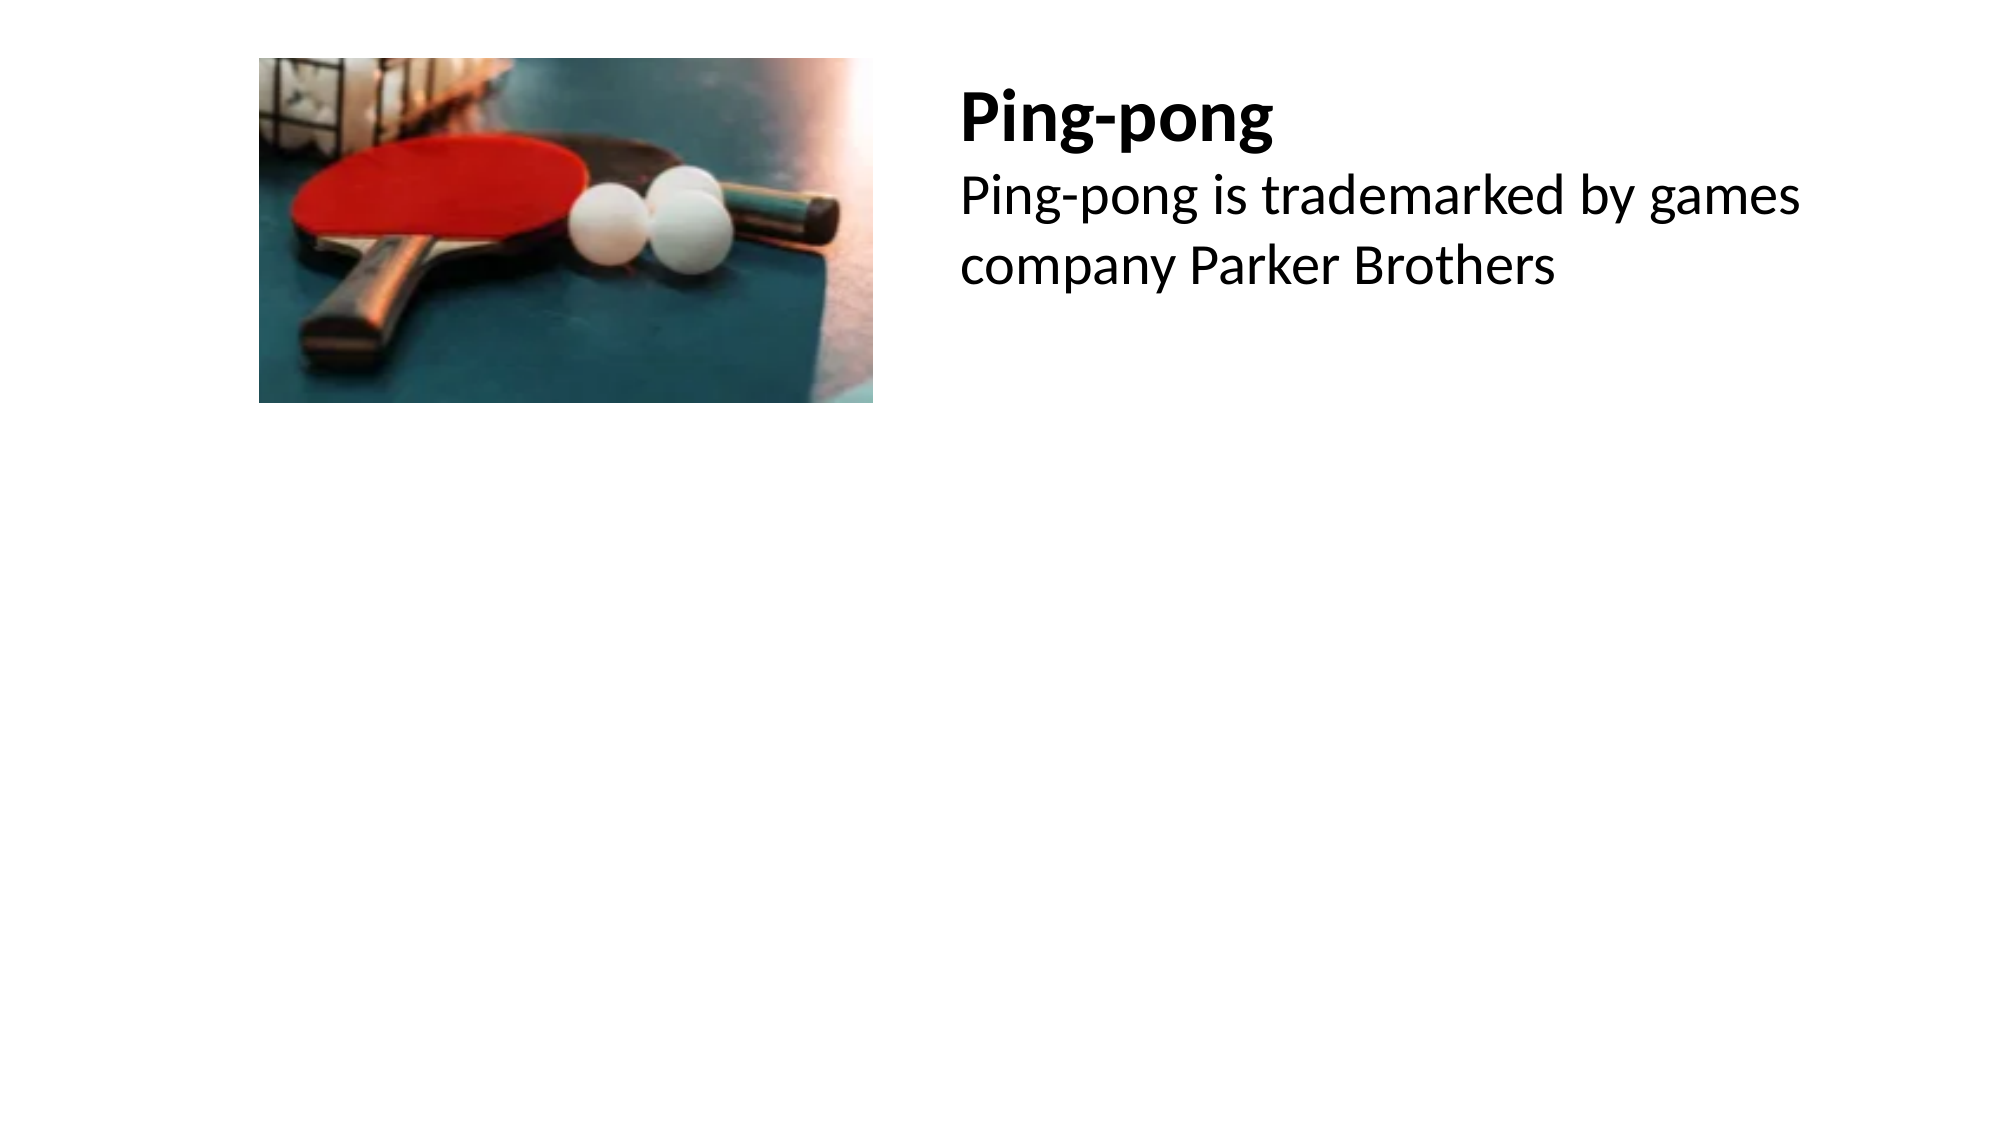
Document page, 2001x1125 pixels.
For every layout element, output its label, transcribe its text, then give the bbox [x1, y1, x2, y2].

picture [259, 58, 873, 403]
text_box Ping-pong Ping-pong is trademarked by games company Parker Brothers [946, 58, 1946, 304]
